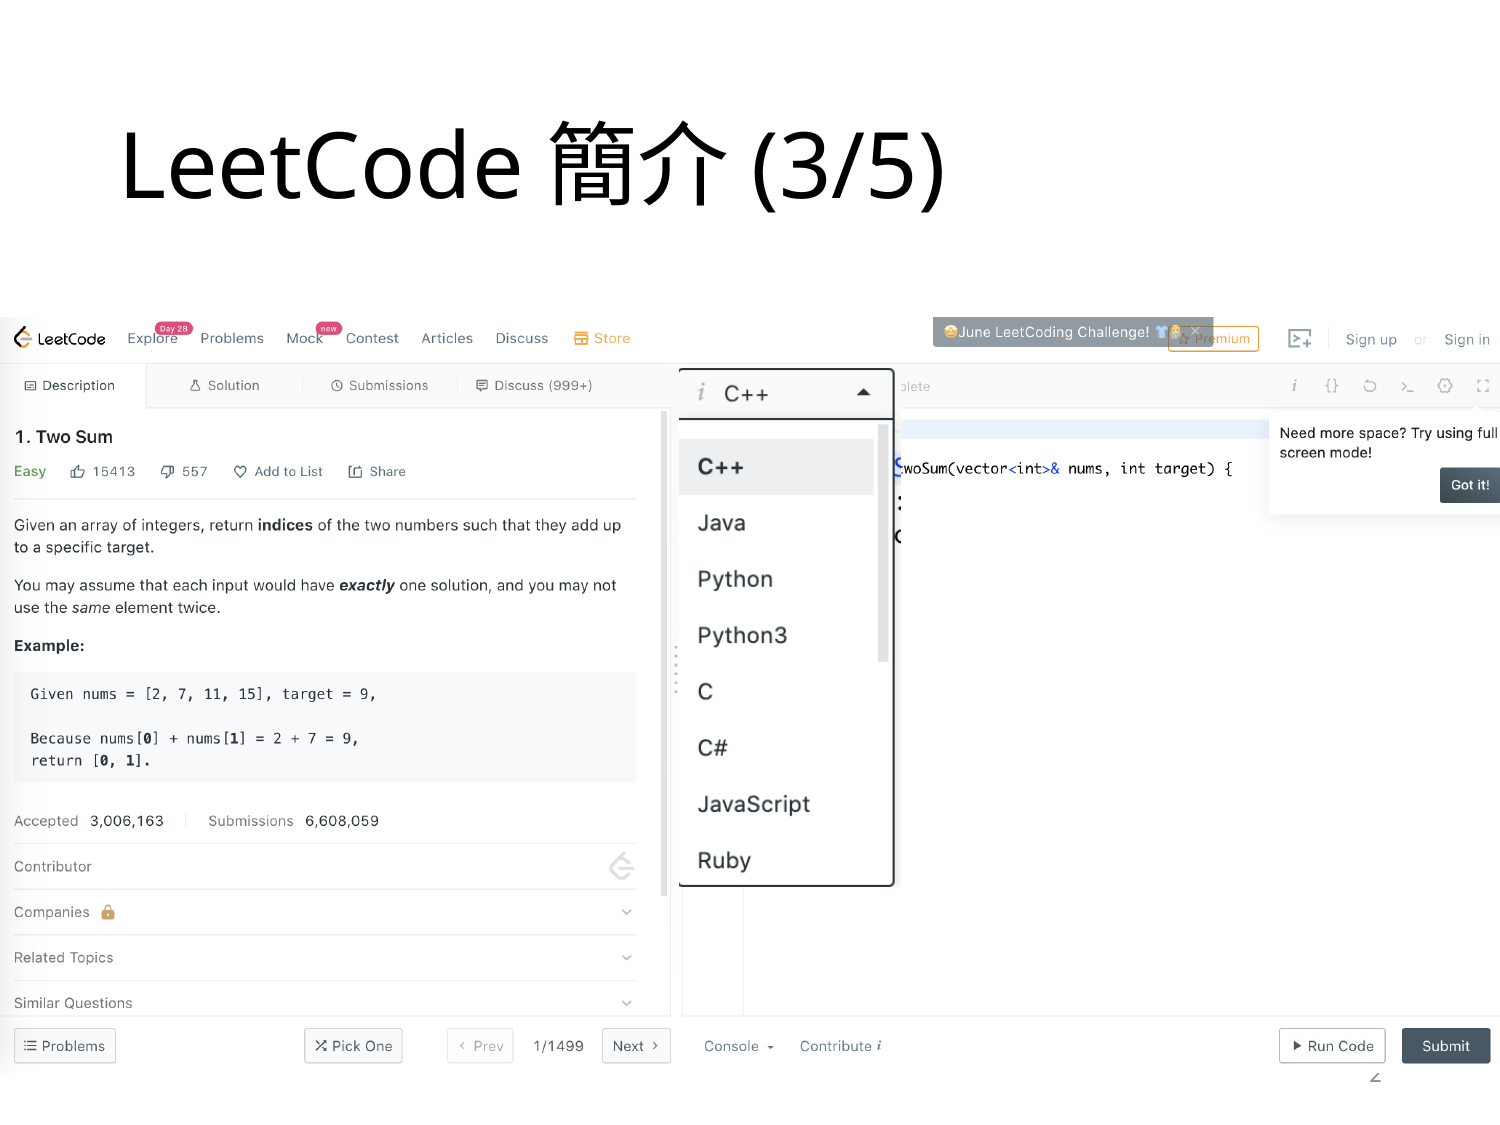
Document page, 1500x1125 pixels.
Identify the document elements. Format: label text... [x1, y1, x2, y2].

slide_number 2 [1059, 1073, 1397, 1103]
picture [0, 317, 1500, 1073]
title LeetCode簡介(3/5) [103, 59, 1397, 278]
